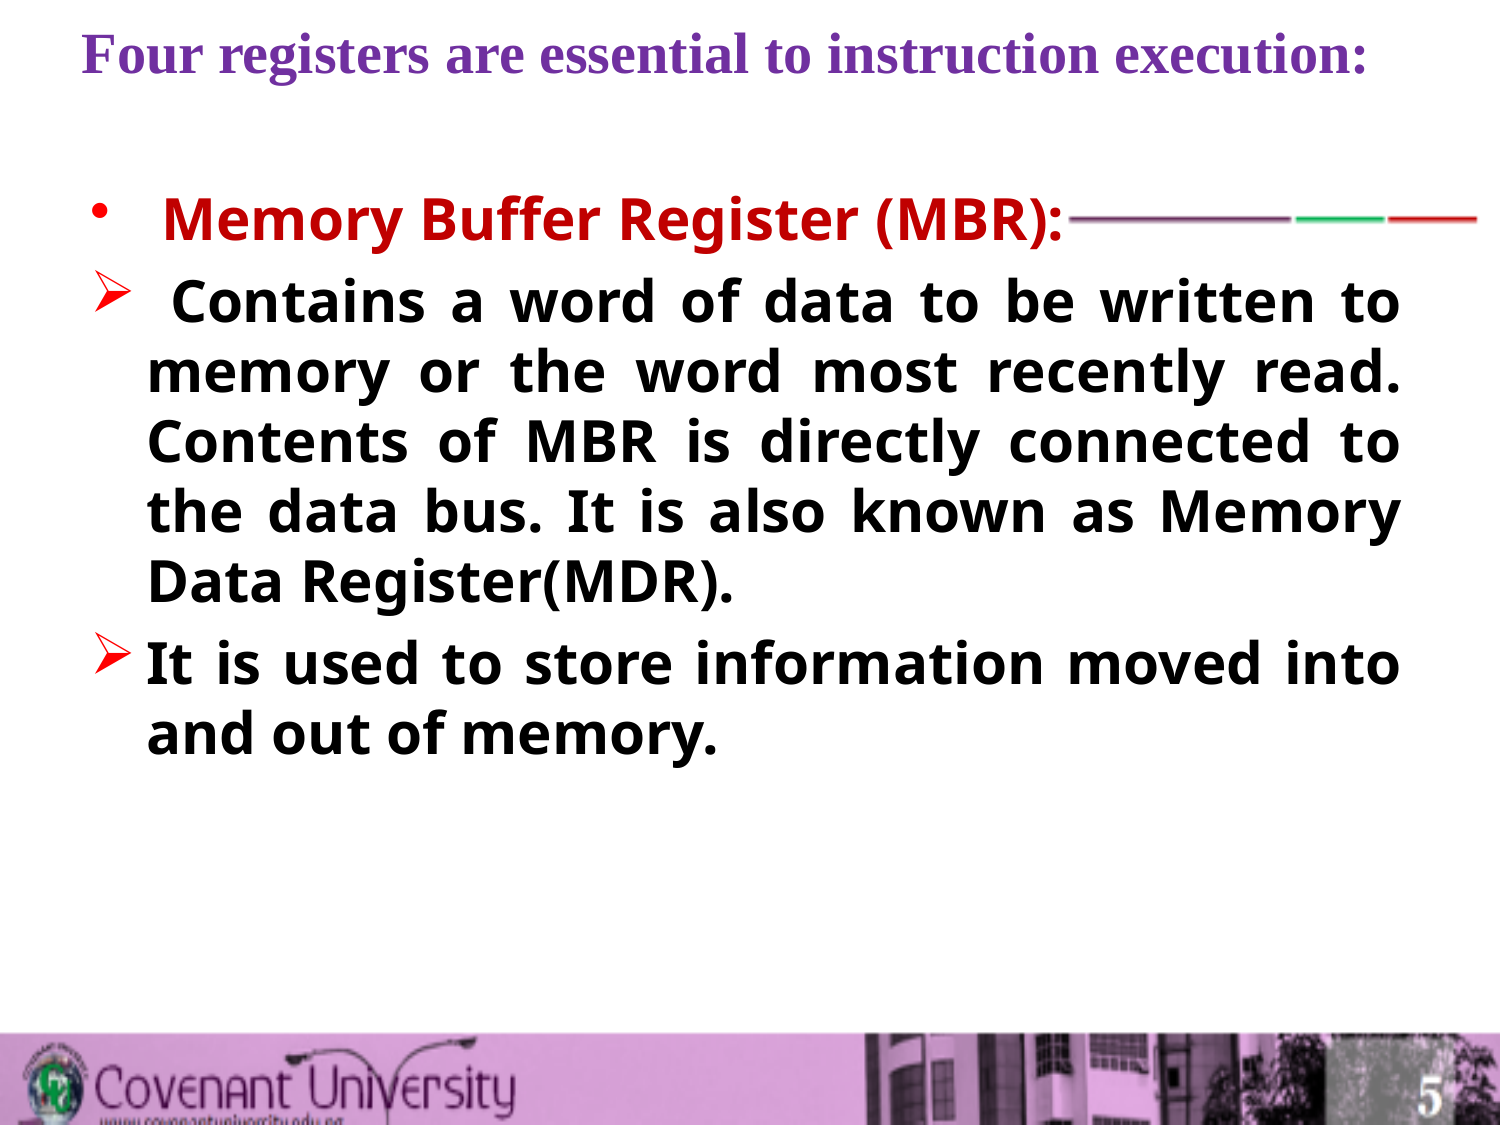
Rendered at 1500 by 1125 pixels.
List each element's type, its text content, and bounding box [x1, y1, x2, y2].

picture [0, 0, 1500, 1125]
title Four registers are essential to instruction execution: [66, 24, 1413, 163]
list Memory Buffer Register (MBR): Contains a word of data to be written to memory or the word most recently read. Contents of MBR is directly connected to the data bus. It is also known as Memory Data Register(MDR). It is used to store information moved into and out of memory. [75, 174, 1417, 1100]
